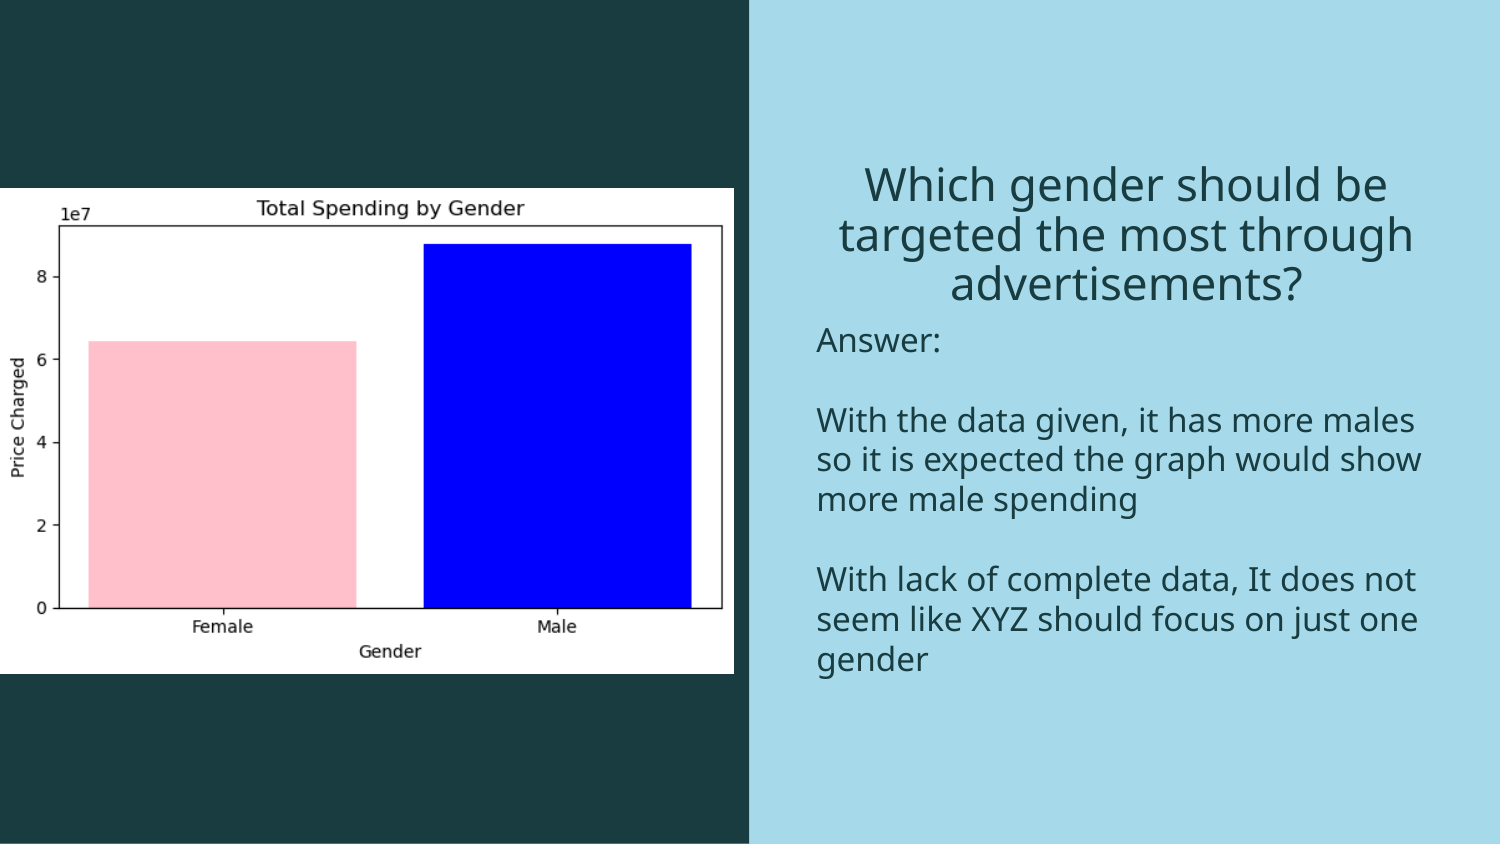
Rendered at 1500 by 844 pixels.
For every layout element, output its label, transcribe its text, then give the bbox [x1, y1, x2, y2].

list Answer: With the data given, it has more males so it is expected the graph would show more male spending With lack of complete data, It does not seem like XYZ should focus on just one gender [816, 318, 1437, 523]
title Which gender should be targeted the most through advertisements? [816, 162, 1437, 259]
picture [0, 188, 734, 675]
